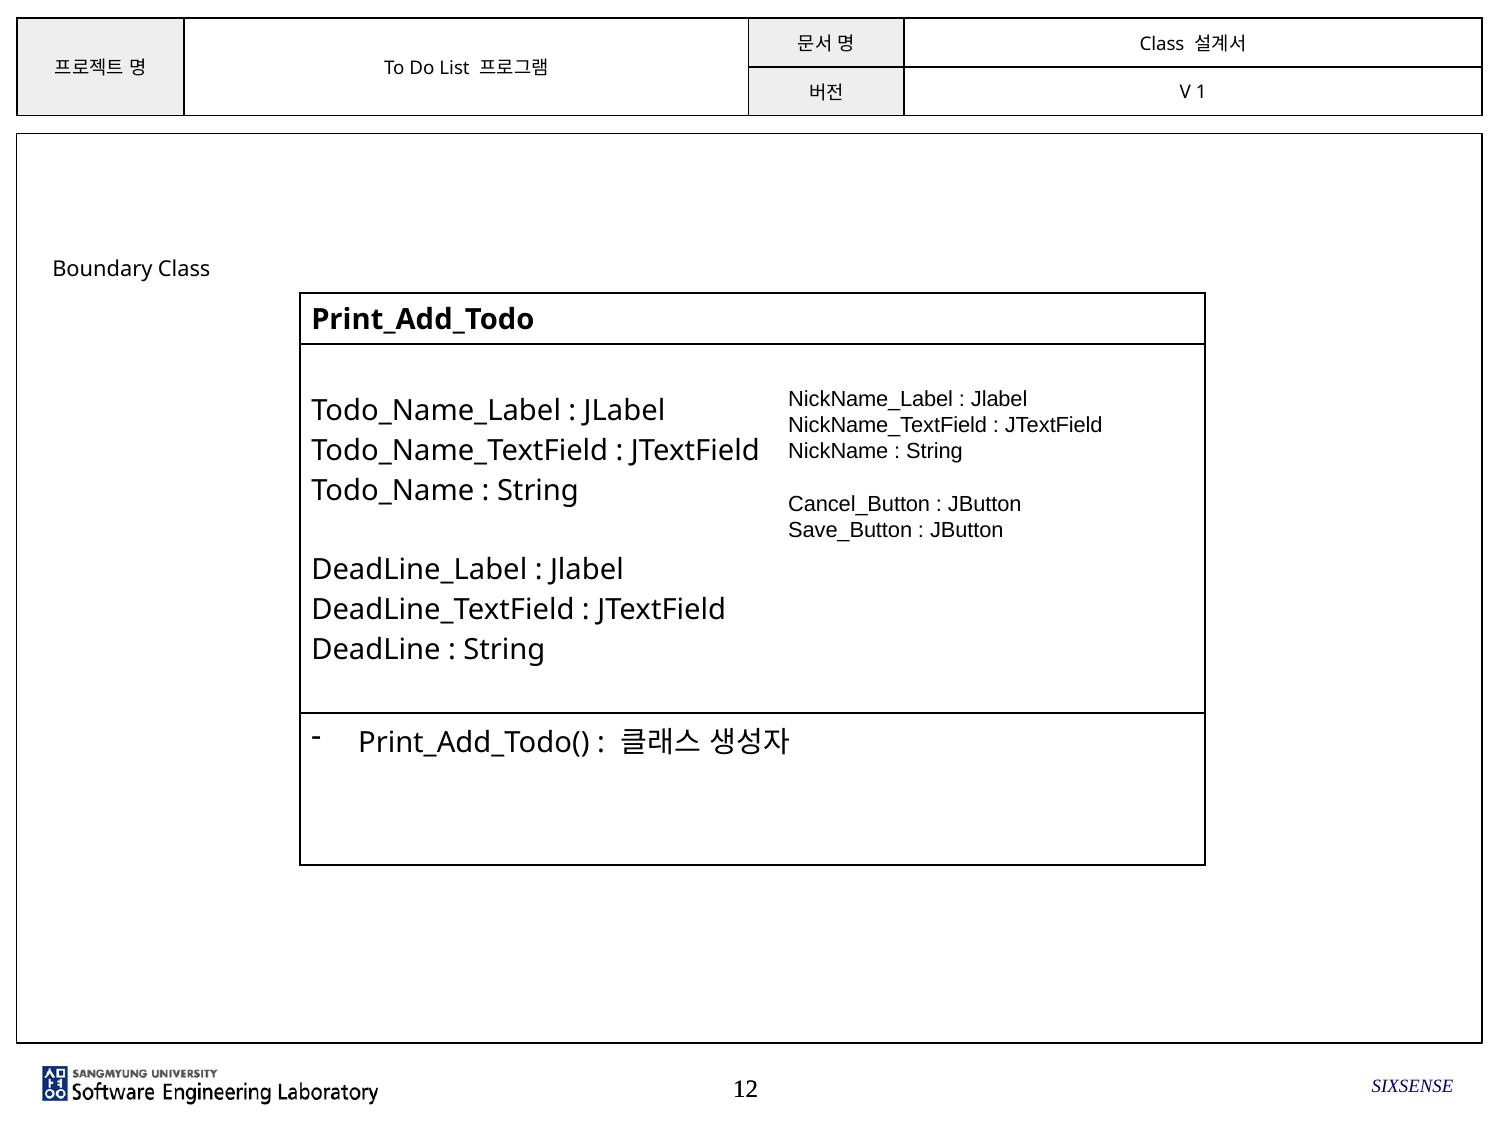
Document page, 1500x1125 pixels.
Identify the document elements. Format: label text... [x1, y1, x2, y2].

footer SIXSENSE [994, 1060, 1454, 1110]
text_box Boundary Class [37, 247, 226, 289]
picture [42, 1066, 382, 1106]
table_header Print_Add_Todo [301, 294, 1204, 343]
text_box NickName_Label : Jlabel NickName_TextField : JTextField NickName : String Cancel_Button : JButton Save_Button : JButton [773, 376, 1315, 576]
table_cell Print_Add_Todo() : 클래스 생성자 [301, 714, 1204, 864]
table_cell Todo_Name_Label : JLabel Todo_Name_TextField : JTextField Todo_Name : String DeadLine_Label : Jlabel DeadLine_TextField : JTextField DeadLine : String [301, 345, 1204, 712]
